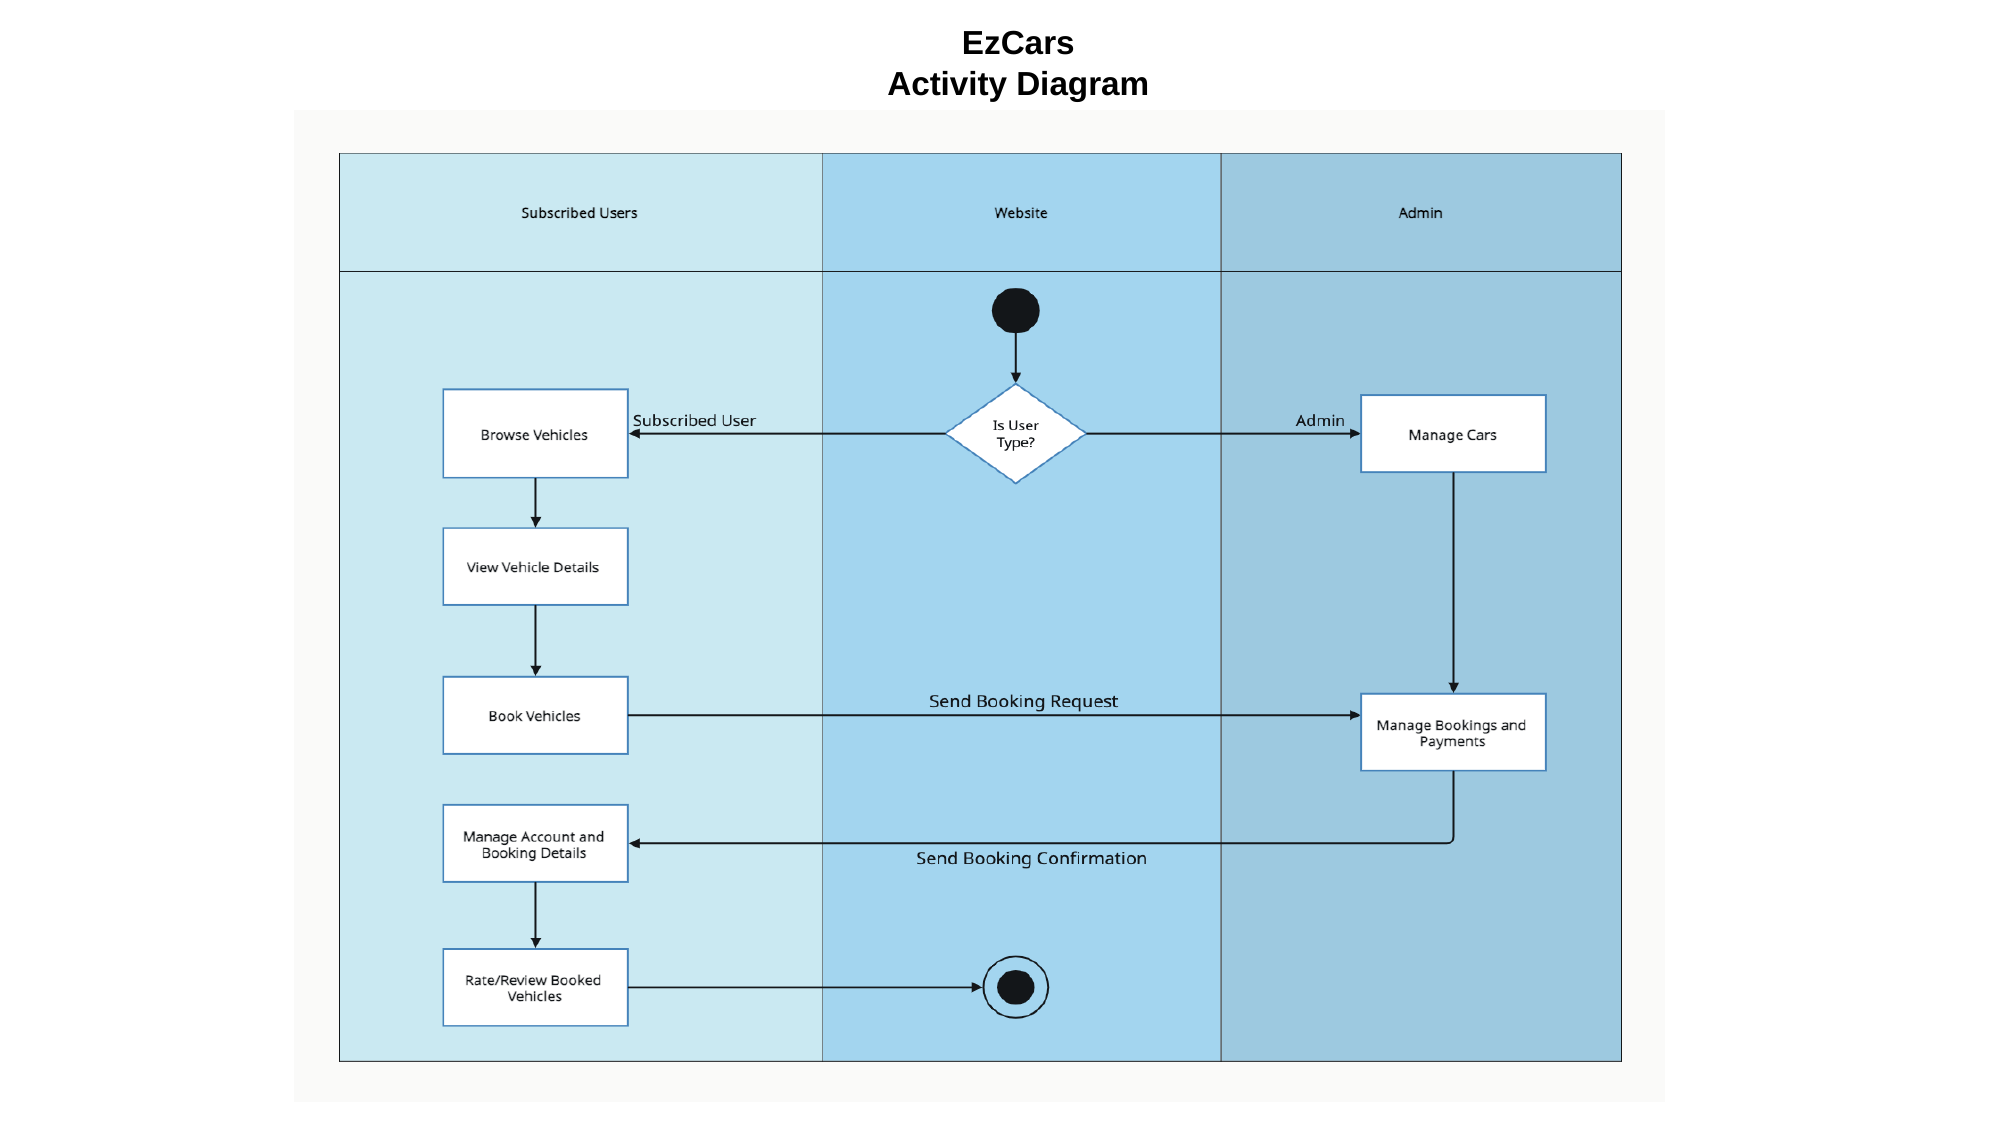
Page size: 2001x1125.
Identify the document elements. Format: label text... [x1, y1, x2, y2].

picture [294, 109, 1665, 1102]
text_box EzCars Activity Diagram [780, 14, 1256, 108]
